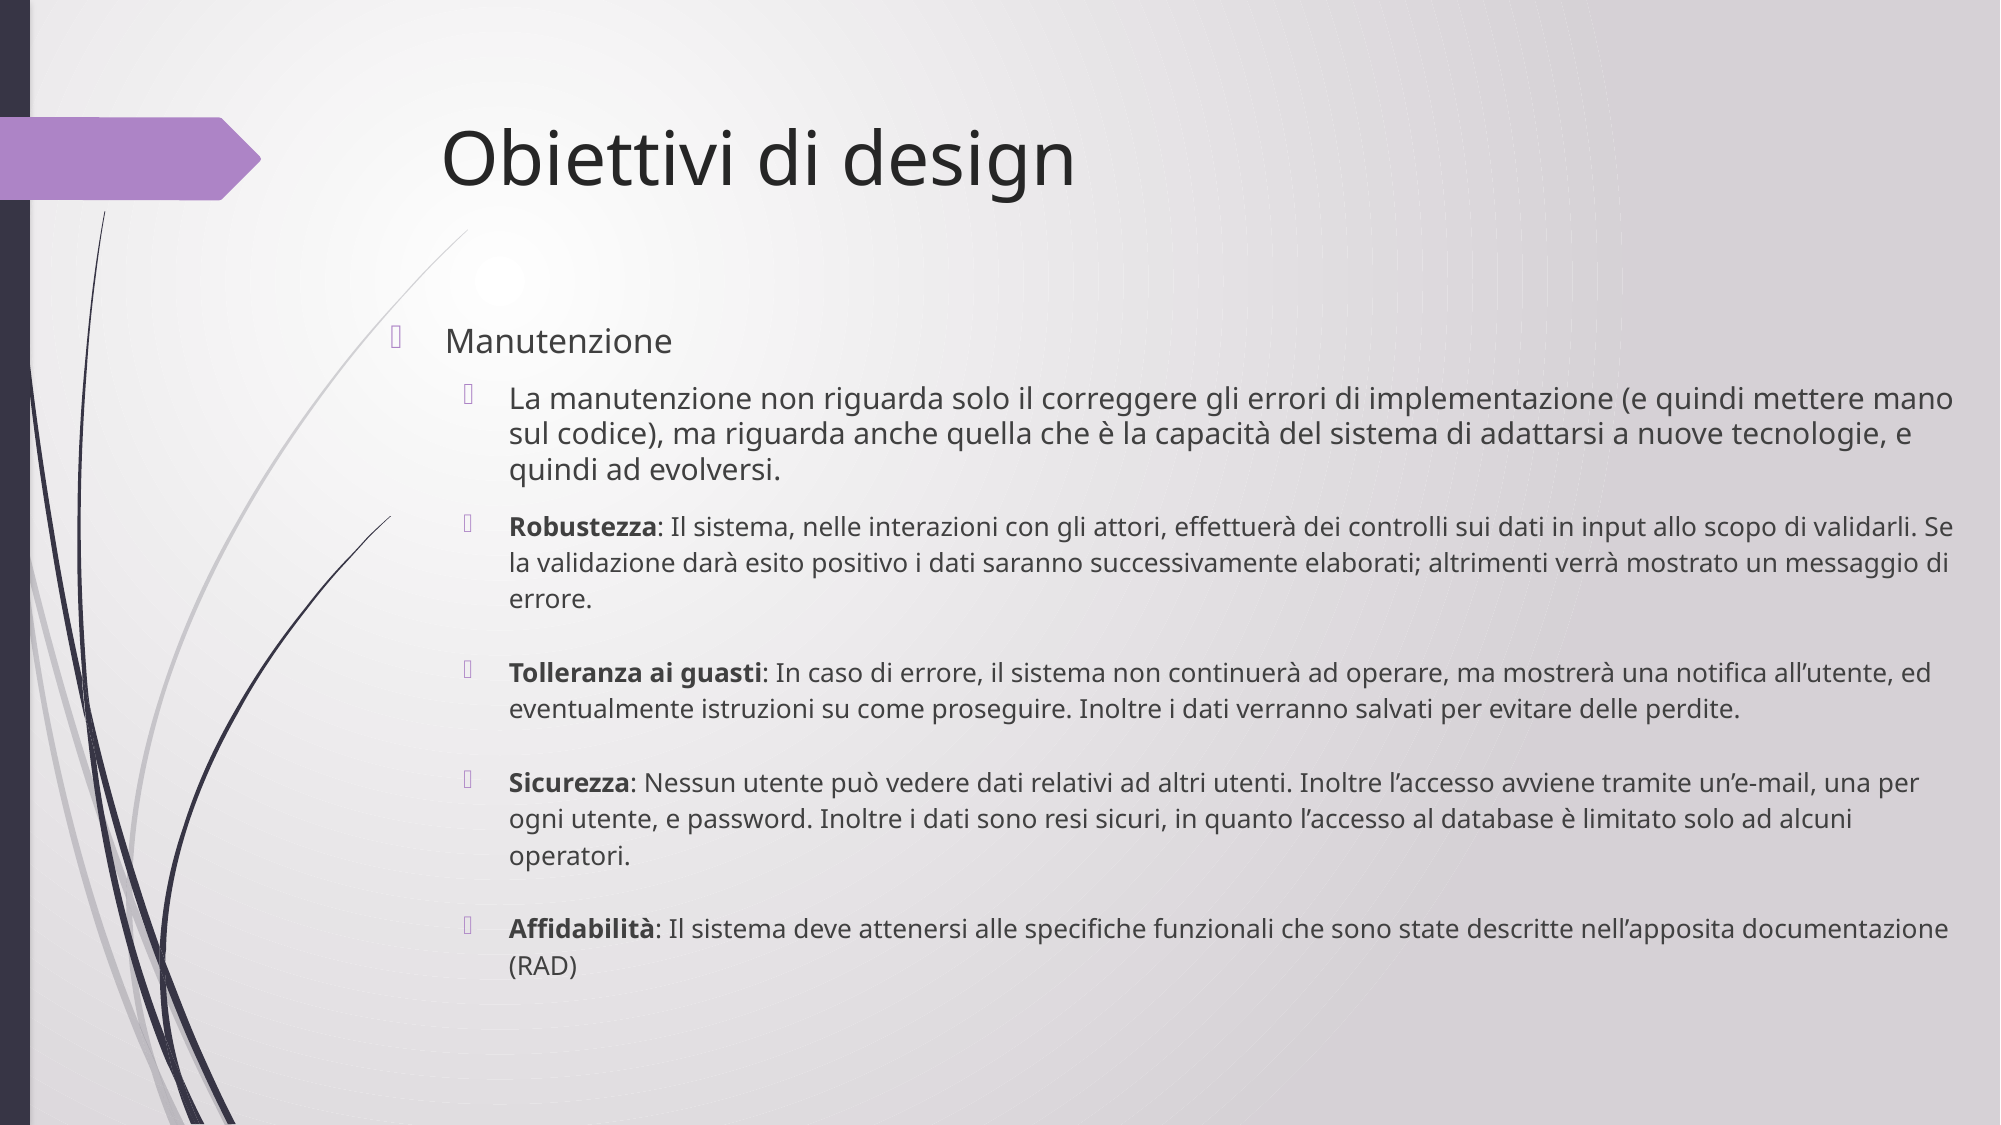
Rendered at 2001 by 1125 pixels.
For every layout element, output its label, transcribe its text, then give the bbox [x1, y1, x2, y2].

list Manutenzione La manutenzione non riguarda solo il correggere gli errori di implementazione (e quindi mettere mano sul codice), ma riguarda anche quella che è la capacità del sistema di adattarsi a nuove tecnologie, e quindi ad evolversi. Robustezza: Il sistema, nelle interazioni con gli attori, effettuerà dei controlli sui dati in input allo scopo di validarli. Se la validazione darà esito positivo i dati saranno successivamente elaborati; altrimenti verrà mostrato un messaggio di errore. Tolleranza ai guasti: In caso di errore, il sistema non continuerà ad operare, ma mostrerà una notifica all’utente, ed eventualmente istruzioni su come proseguire. Inoltre i dati verranno salvati per evitare delle perdite. Sicurezza: Nessun utente può vedere dati relativi ad altri utenti. Inoltre l’accesso avviene tramite un’e-mail, una per ogni utente, e password. Inoltre i dati sono resi sicuri, in quanto l’accesso al database è limitato solo ad alcuni operatori. Affidabilità: Il sistema deve attenersi alle specifiche funzionali che sono state descritte nell’apposita documentazione (RAD) [375, 312, 1985, 996]
title Obiettivi di design [425, 102, 1888, 312]
